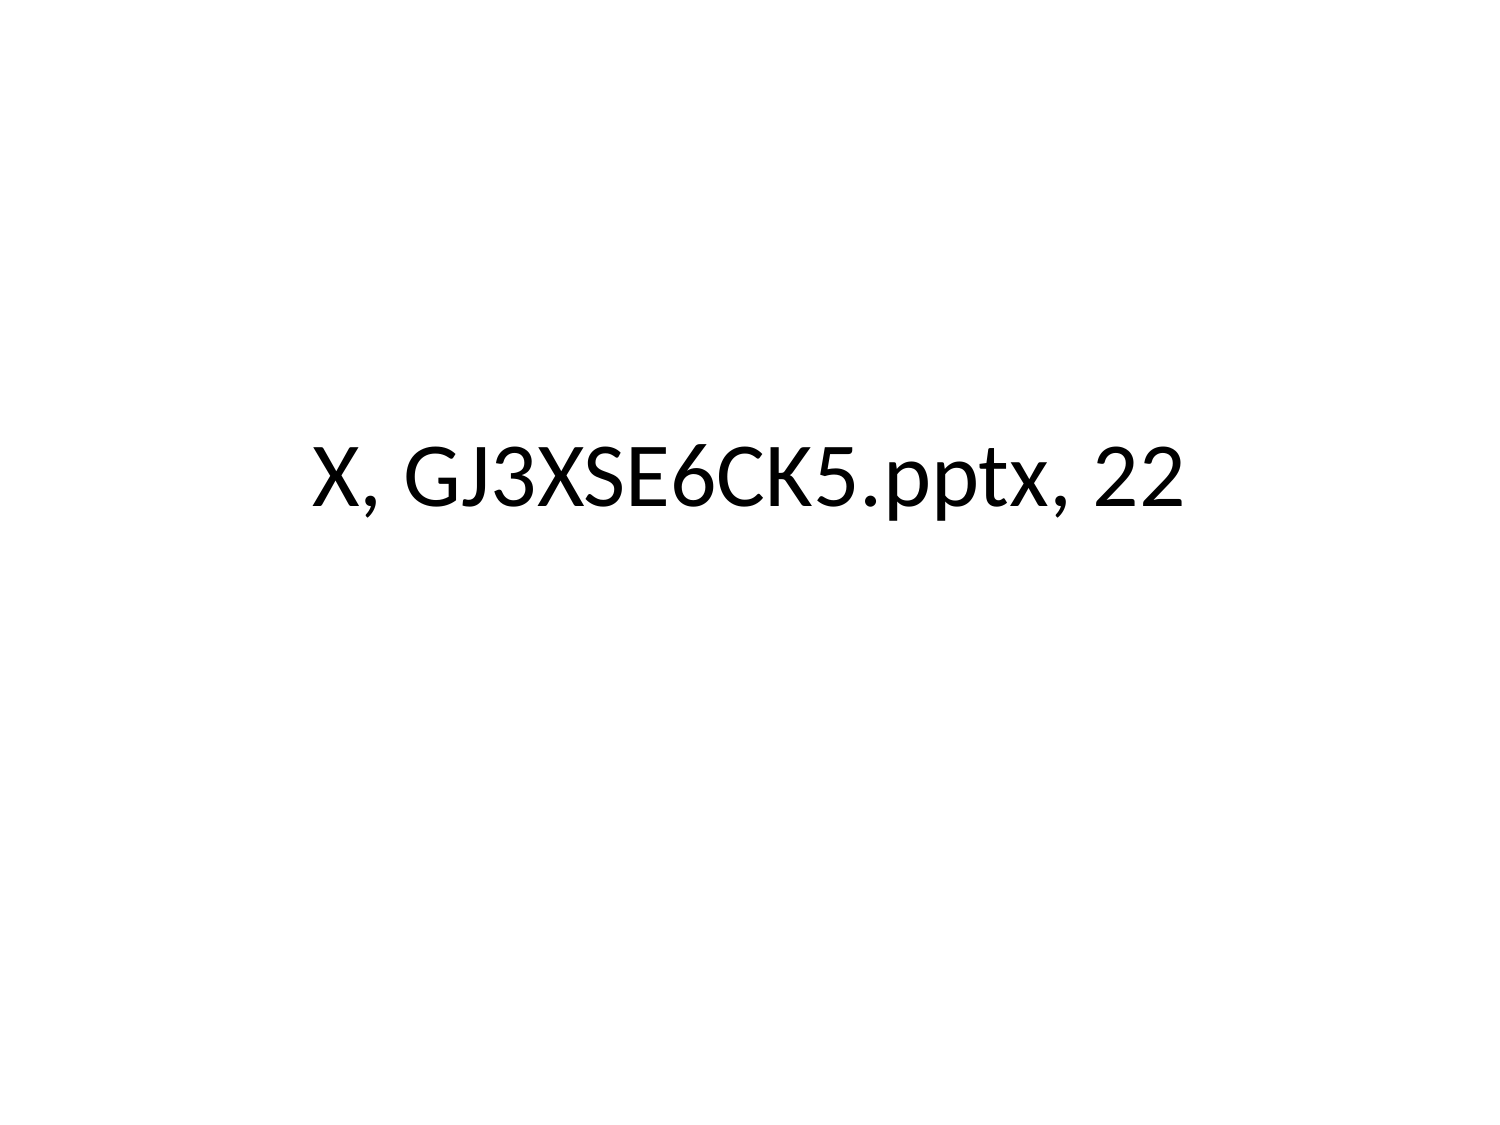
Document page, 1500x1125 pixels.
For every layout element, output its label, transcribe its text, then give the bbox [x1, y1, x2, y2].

title X, GJ3XSE6CK5.pptx, 22 [112, 349, 1388, 591]
